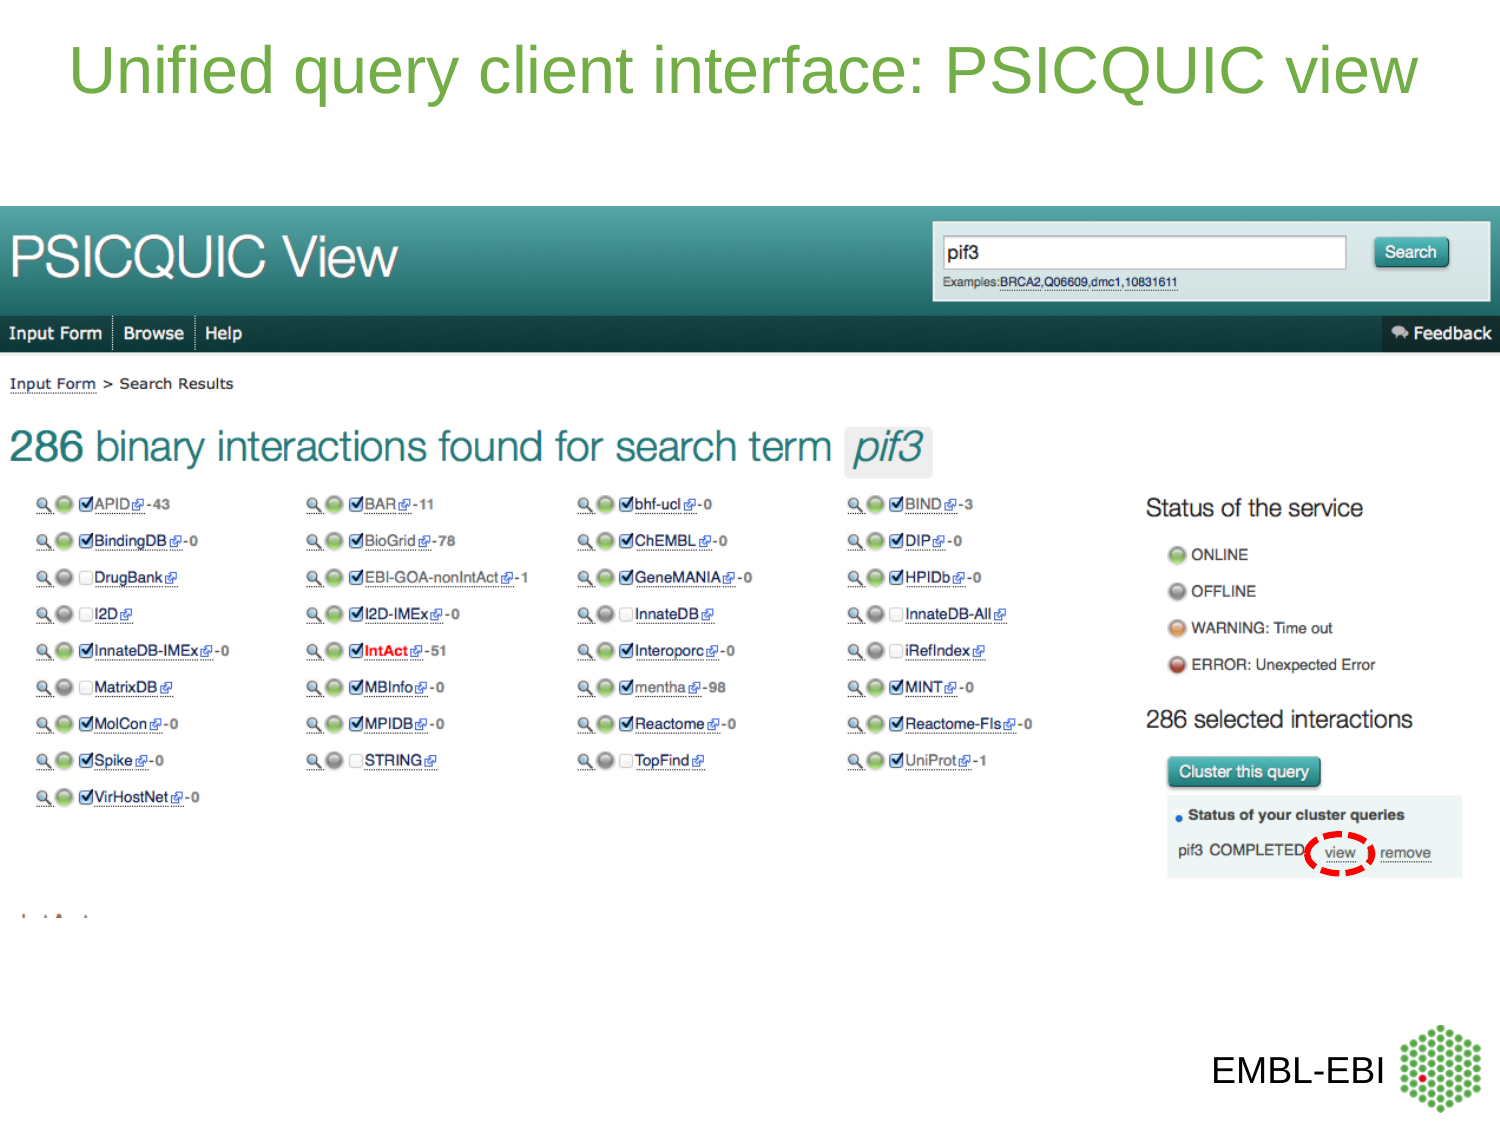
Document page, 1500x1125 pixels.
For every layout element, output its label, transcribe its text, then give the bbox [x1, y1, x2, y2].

text_box Unified query client interface: PSICQUIC view [53, 19, 1471, 115]
picture [1396, 1025, 1481, 1113]
picture [0, 206, 1500, 918]
